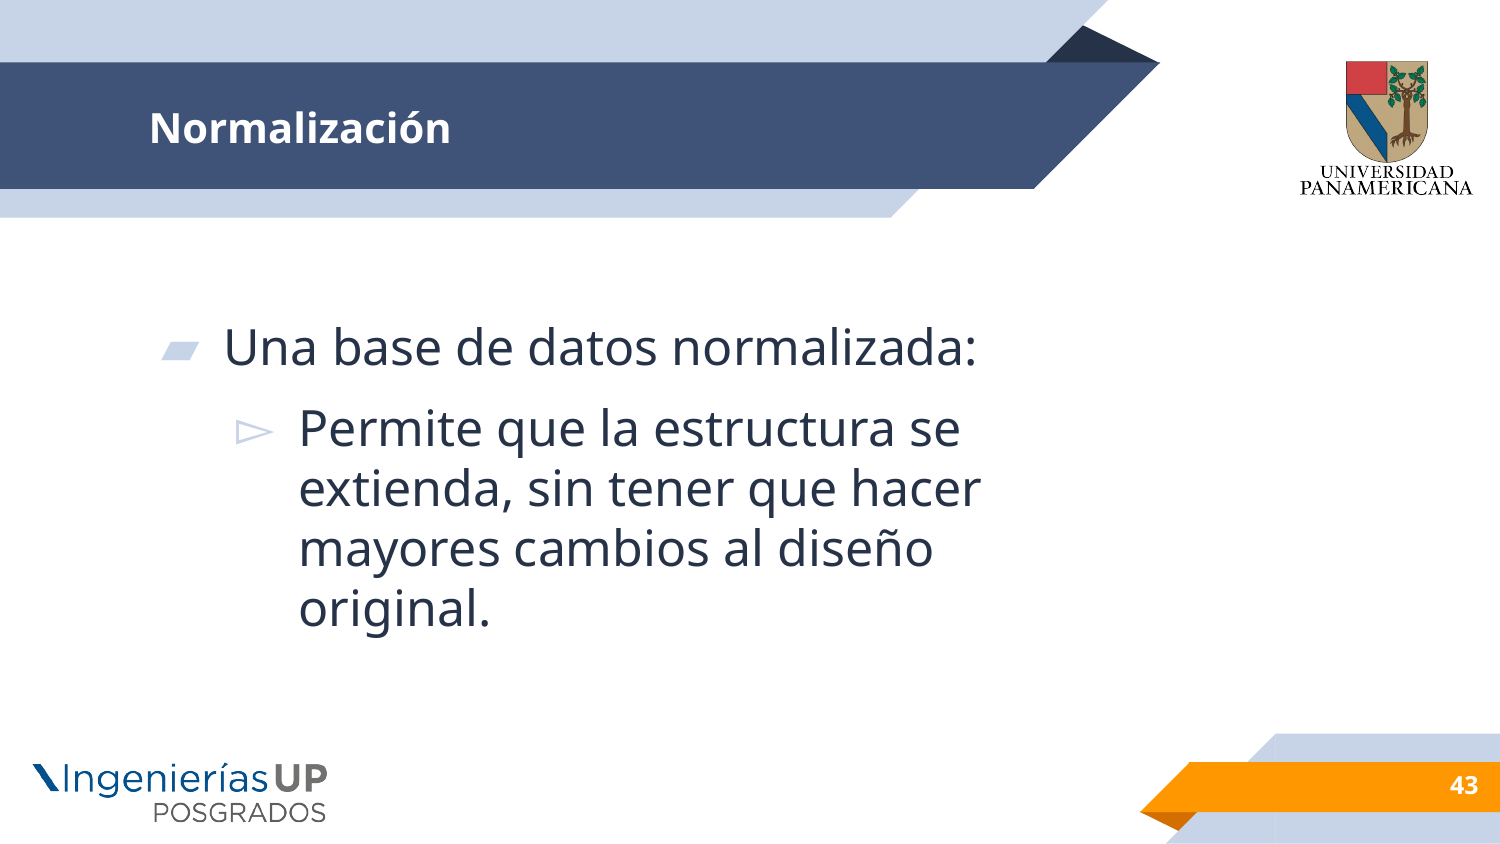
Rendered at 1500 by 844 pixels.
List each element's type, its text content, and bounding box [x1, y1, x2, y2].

slide_number 43 [1249, 760, 1494, 813]
list Una base de datos normalizada: Permite que la estructura se extienda, sin tener que hacer mayores cambios al diseño original. [133, 217, 1140, 734]
title Normalización [133, 64, 1035, 190]
picture [1286, 44, 1490, 210]
picture [15, 737, 344, 844]
